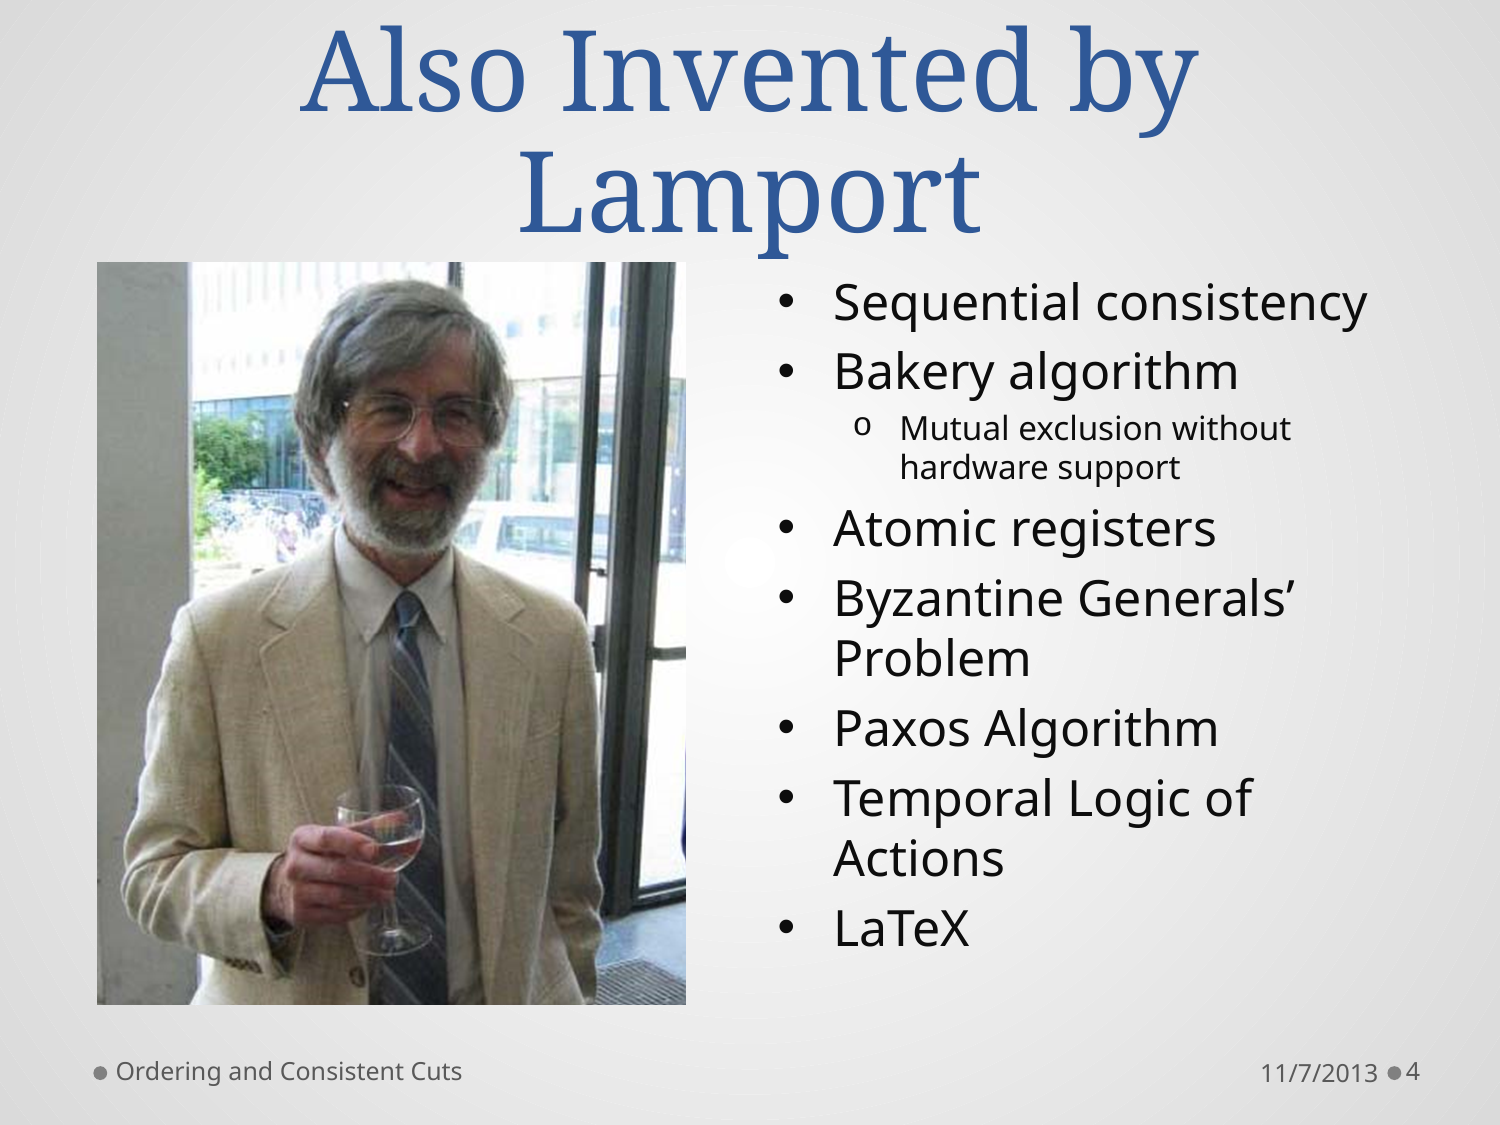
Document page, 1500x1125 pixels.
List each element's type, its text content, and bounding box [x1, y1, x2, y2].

footer Ordering and Consistent Cuts [108, 1042, 576, 1103]
list Sequential consistency Bakery algorithm Mutual exclusion without hardware support Atomic registers Byzantine Generals’ Problem Paxos Algorithm Temporal Logic of Actions LaTeX [762, 262, 1425, 1005]
slide_number 4 [1401, 1042, 1494, 1103]
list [96, 262, 686, 1006]
title Also Invented by Lamport [75, 0, 1425, 263]
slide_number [1043, 1042, 1386, 1103]
